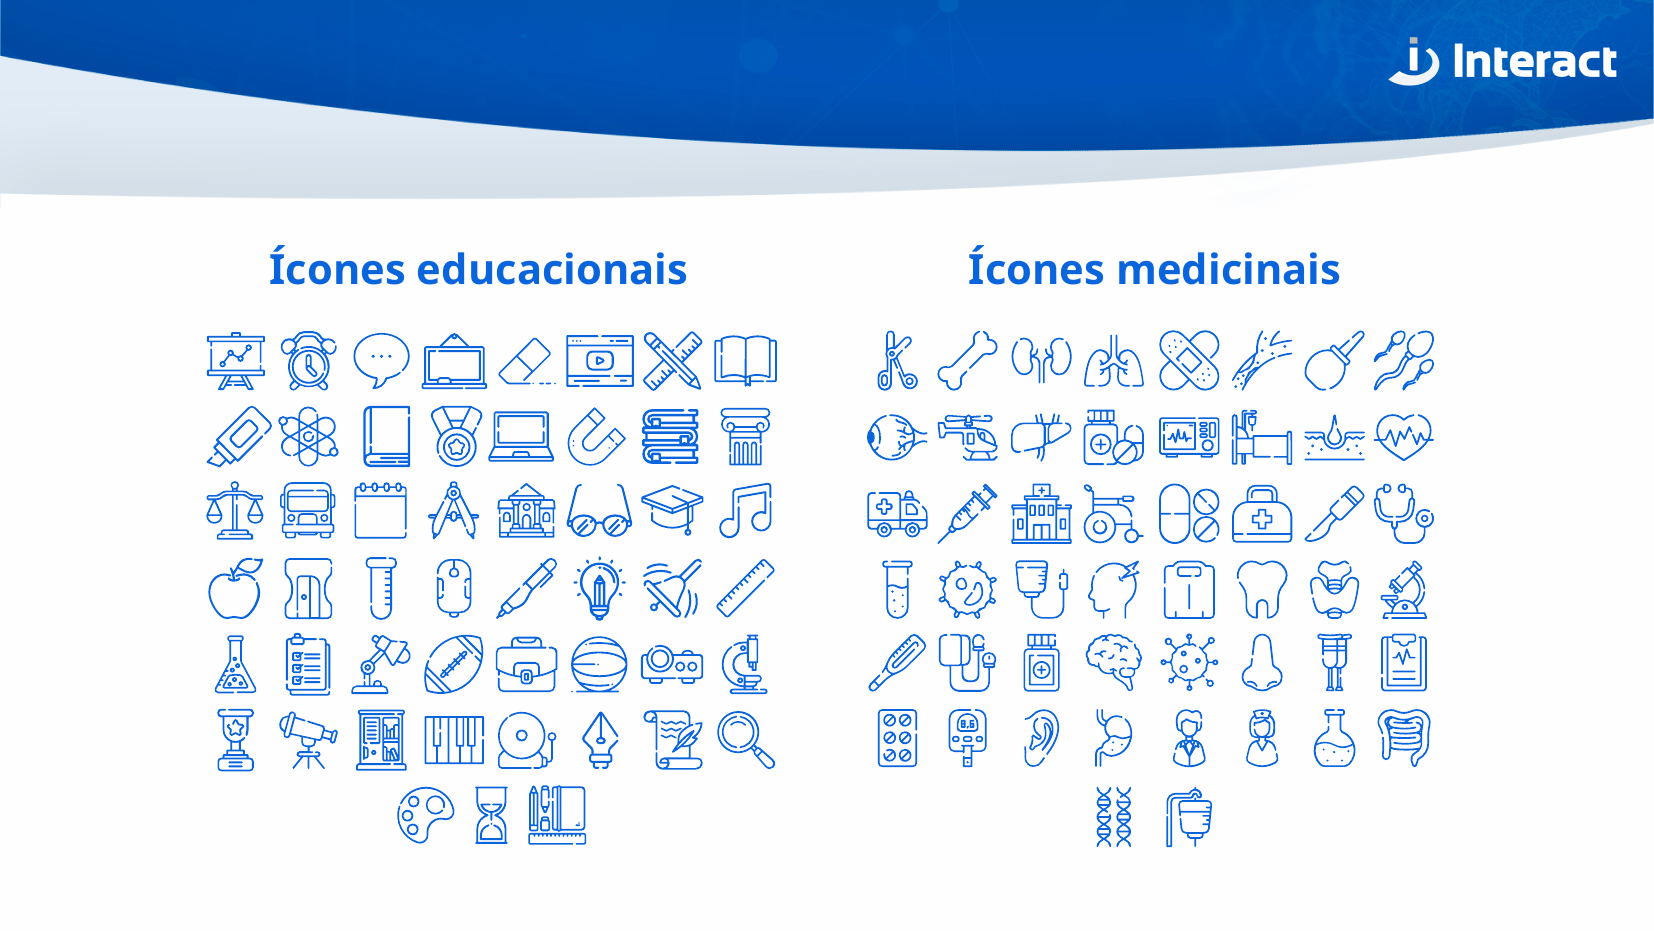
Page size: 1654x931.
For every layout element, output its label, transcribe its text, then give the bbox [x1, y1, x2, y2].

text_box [427, 481, 480, 540]
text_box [1245, 709, 1279, 768]
text_box [365, 557, 397, 620]
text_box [566, 483, 633, 538]
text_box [353, 332, 410, 390]
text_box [285, 632, 331, 696]
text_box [1011, 483, 1072, 544]
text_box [1084, 633, 1143, 692]
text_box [938, 633, 999, 692]
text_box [280, 482, 336, 539]
text_box [716, 558, 775, 618]
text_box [937, 414, 998, 461]
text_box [1096, 786, 1131, 848]
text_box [277, 406, 341, 467]
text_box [865, 414, 928, 461]
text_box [719, 482, 772, 539]
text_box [877, 330, 919, 391]
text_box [867, 490, 928, 538]
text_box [1166, 786, 1213, 848]
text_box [1232, 484, 1293, 543]
text_box [279, 711, 338, 770]
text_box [937, 330, 998, 391]
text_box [1157, 330, 1222, 391]
text_box [496, 557, 558, 619]
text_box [475, 786, 508, 844]
text_box [641, 485, 704, 536]
text_box [1011, 413, 1072, 462]
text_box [356, 709, 407, 771]
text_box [363, 405, 411, 468]
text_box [208, 557, 264, 619]
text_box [206, 332, 265, 390]
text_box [573, 556, 626, 621]
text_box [720, 407, 771, 466]
text_box [1317, 633, 1352, 692]
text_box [1083, 484, 1144, 544]
text_box [1173, 709, 1206, 768]
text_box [1023, 633, 1060, 692]
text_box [640, 644, 704, 684]
text_box [1309, 560, 1360, 619]
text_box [1373, 330, 1437, 391]
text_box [1309, 709, 1358, 767]
text_box [424, 716, 485, 765]
text_box [1015, 560, 1069, 619]
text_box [571, 636, 628, 693]
text_box [1304, 330, 1365, 391]
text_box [642, 558, 703, 619]
text_box [643, 331, 703, 391]
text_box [715, 711, 776, 770]
text_box [1373, 414, 1435, 462]
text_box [1231, 330, 1293, 391]
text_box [495, 636, 558, 693]
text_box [1159, 417, 1220, 458]
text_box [882, 560, 913, 619]
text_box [498, 337, 556, 385]
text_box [643, 710, 703, 770]
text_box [1163, 560, 1215, 619]
text_box [582, 711, 619, 769]
text_box Ícones medicinais [865, 234, 1445, 289]
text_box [429, 405, 484, 468]
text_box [354, 482, 407, 539]
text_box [1083, 334, 1145, 387]
text_box [937, 483, 998, 544]
text_box [1304, 485, 1365, 542]
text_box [1238, 633, 1285, 692]
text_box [393, 786, 455, 844]
text_box [421, 333, 488, 390]
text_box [721, 634, 768, 695]
text_box Ícones educacionais [189, 234, 769, 289]
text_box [938, 560, 998, 619]
picture [0, 0, 1654, 931]
text_box [1236, 560, 1288, 619]
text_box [284, 558, 333, 620]
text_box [495, 711, 557, 769]
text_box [1160, 633, 1219, 692]
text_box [423, 634, 484, 694]
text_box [1083, 409, 1144, 466]
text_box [565, 407, 627, 466]
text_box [217, 708, 254, 772]
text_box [351, 634, 412, 695]
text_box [1009, 337, 1074, 384]
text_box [1373, 483, 1435, 544]
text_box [877, 709, 918, 768]
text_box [1304, 414, 1365, 461]
text_box [436, 559, 472, 618]
text_box [642, 409, 699, 464]
text_box [206, 481, 264, 540]
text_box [867, 633, 927, 692]
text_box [566, 335, 634, 387]
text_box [1087, 560, 1140, 619]
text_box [1024, 709, 1063, 767]
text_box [1095, 708, 1138, 767]
text_box [714, 335, 777, 387]
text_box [1381, 633, 1427, 692]
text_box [214, 635, 257, 694]
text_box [206, 405, 273, 468]
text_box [497, 483, 556, 538]
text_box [948, 709, 987, 768]
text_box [488, 411, 555, 462]
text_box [1159, 483, 1221, 544]
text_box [1380, 560, 1428, 619]
text_box [1231, 409, 1293, 465]
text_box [279, 331, 338, 391]
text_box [528, 785, 587, 845]
text_box [1377, 709, 1431, 768]
